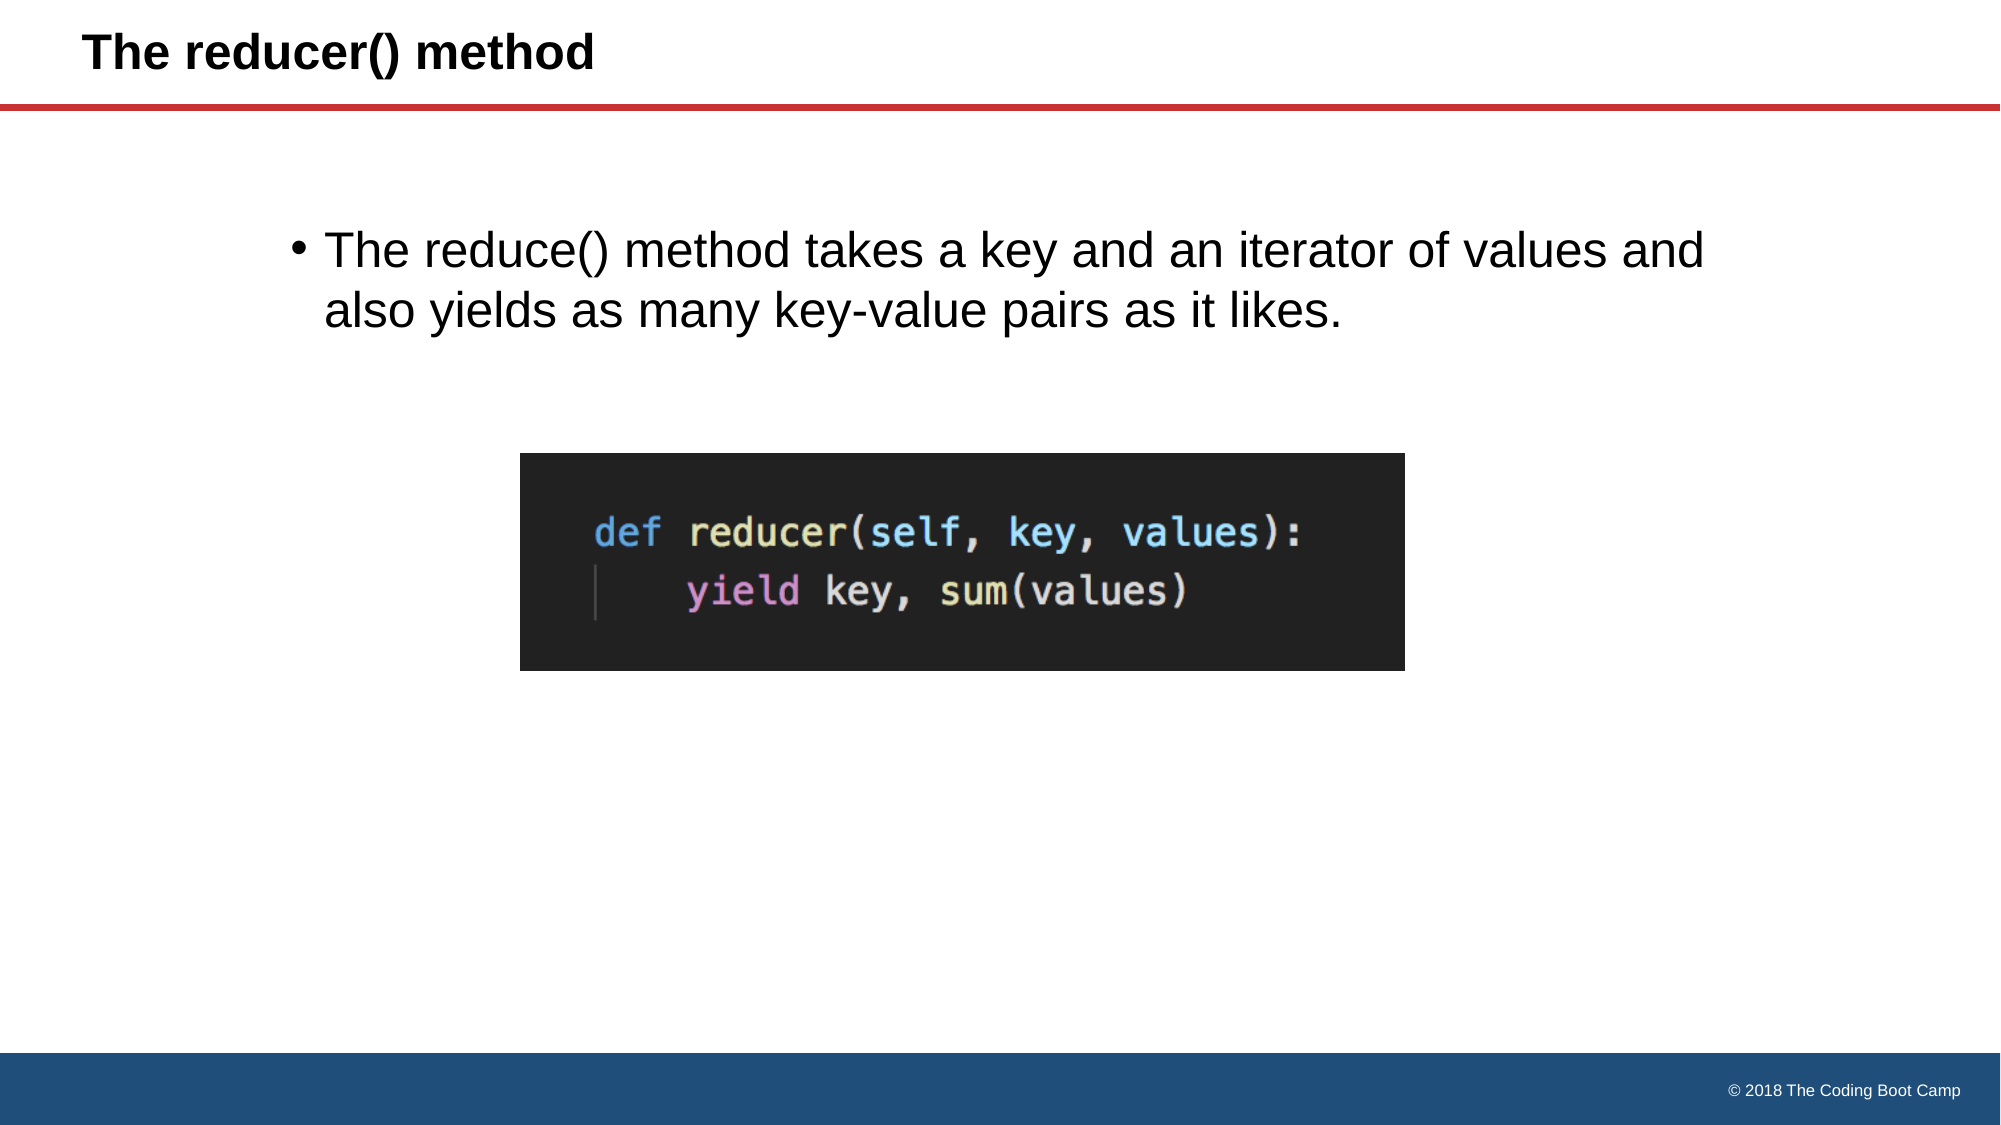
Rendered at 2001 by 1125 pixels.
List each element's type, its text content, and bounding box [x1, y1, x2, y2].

title The reducer() method [66, 0, 1264, 108]
text_box The reduce() method takes a key and an iterator of values and also yields as many key-value pairs as it likes. [266, 213, 1733, 595]
picture [520, 453, 1405, 672]
